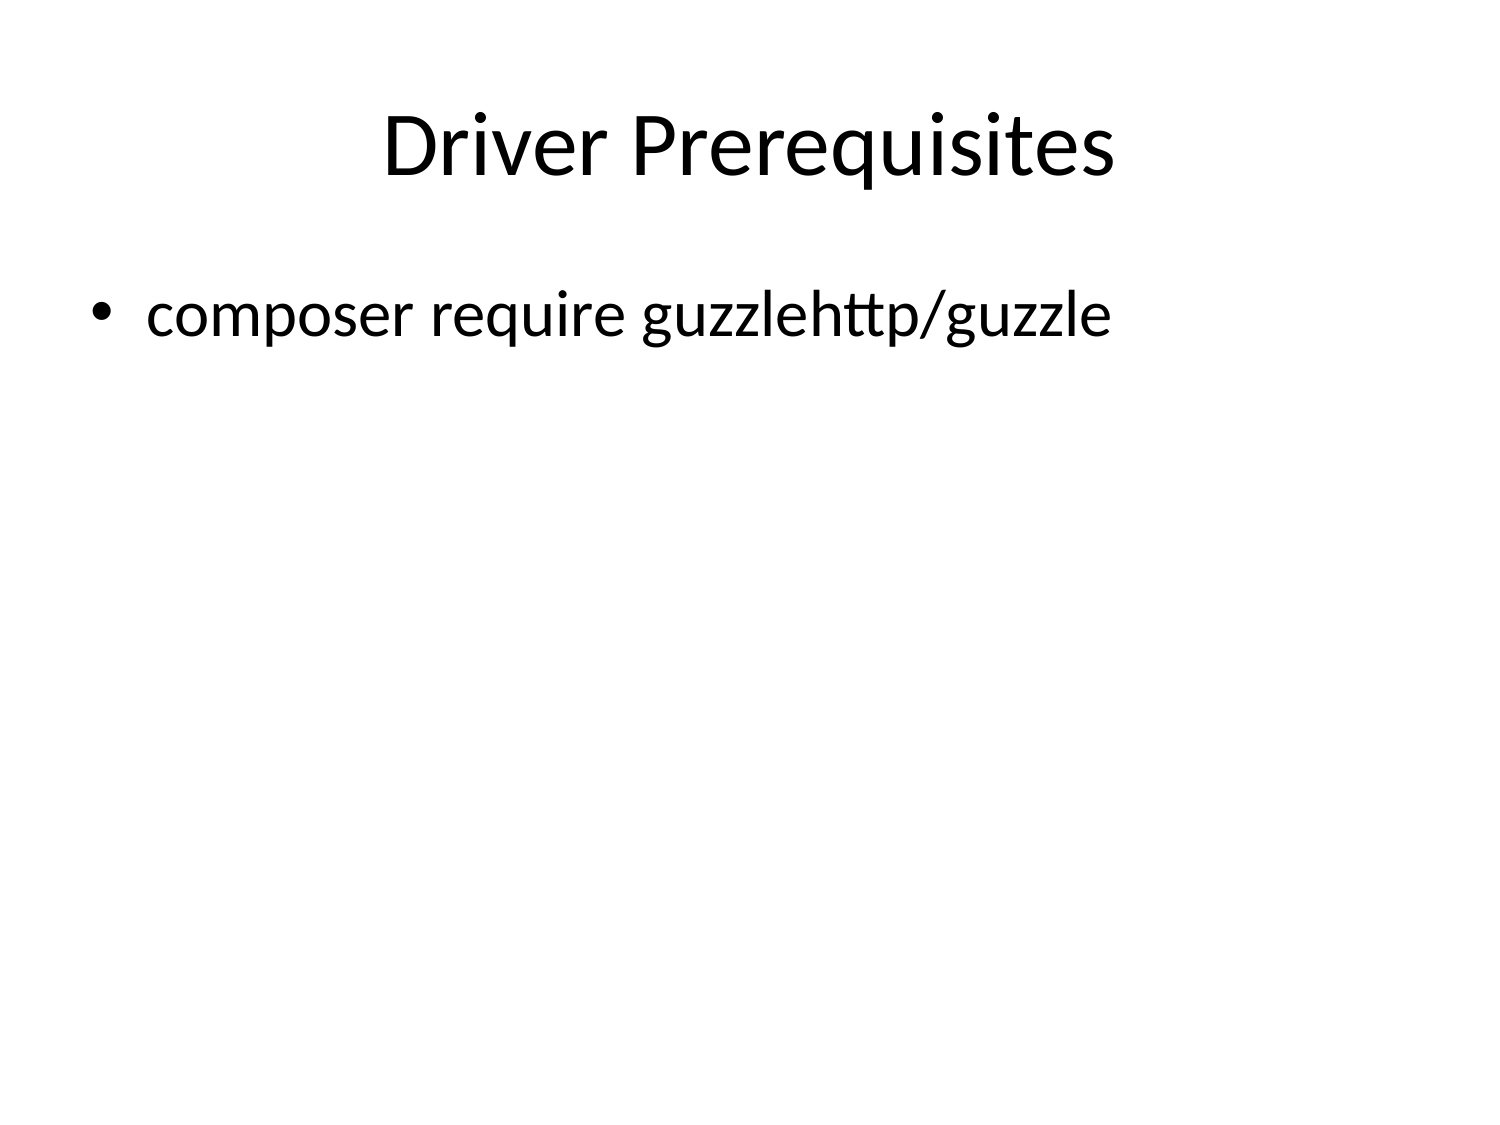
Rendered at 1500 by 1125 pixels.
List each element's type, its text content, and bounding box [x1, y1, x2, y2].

title Driver Prerequisites [75, 45, 1425, 233]
list composer require guzzlehttp/guzzle [75, 262, 1425, 1005]
